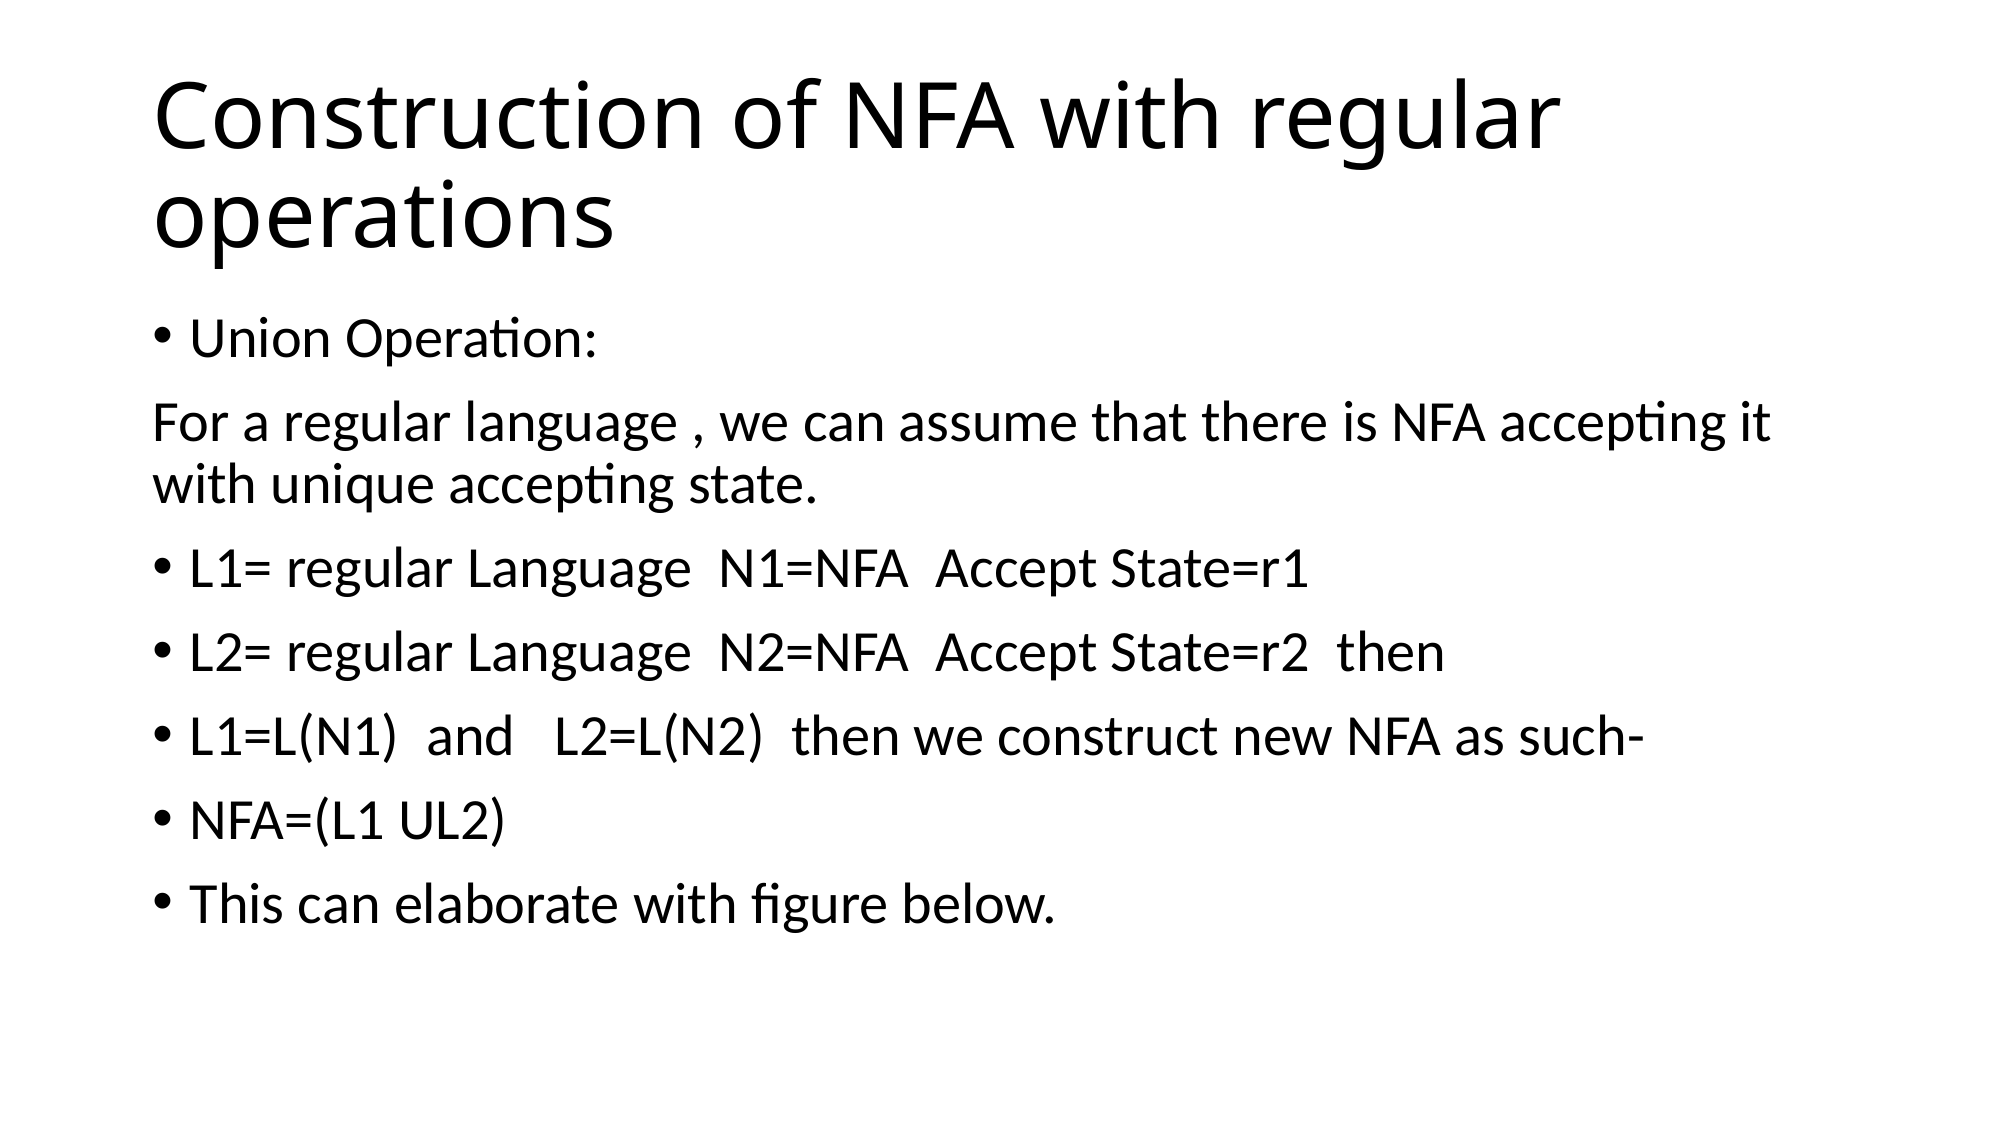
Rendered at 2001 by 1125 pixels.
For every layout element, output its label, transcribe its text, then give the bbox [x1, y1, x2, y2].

list Union Operation: For a regular language , we can assume that there is NFA accepting it with unique accepting state. L1= regular Language N1=NFA Accept State=r1 L2= regular Language N2=NFA Accept State=r2 then L1=L(N1) and L2=L(N2) then we construct new NFA as such- NFA=(L1 UL2) This can elaborate with figure below. [137, 299, 1863, 1125]
title Construction of NFA with regular operations [137, 59, 1863, 278]
